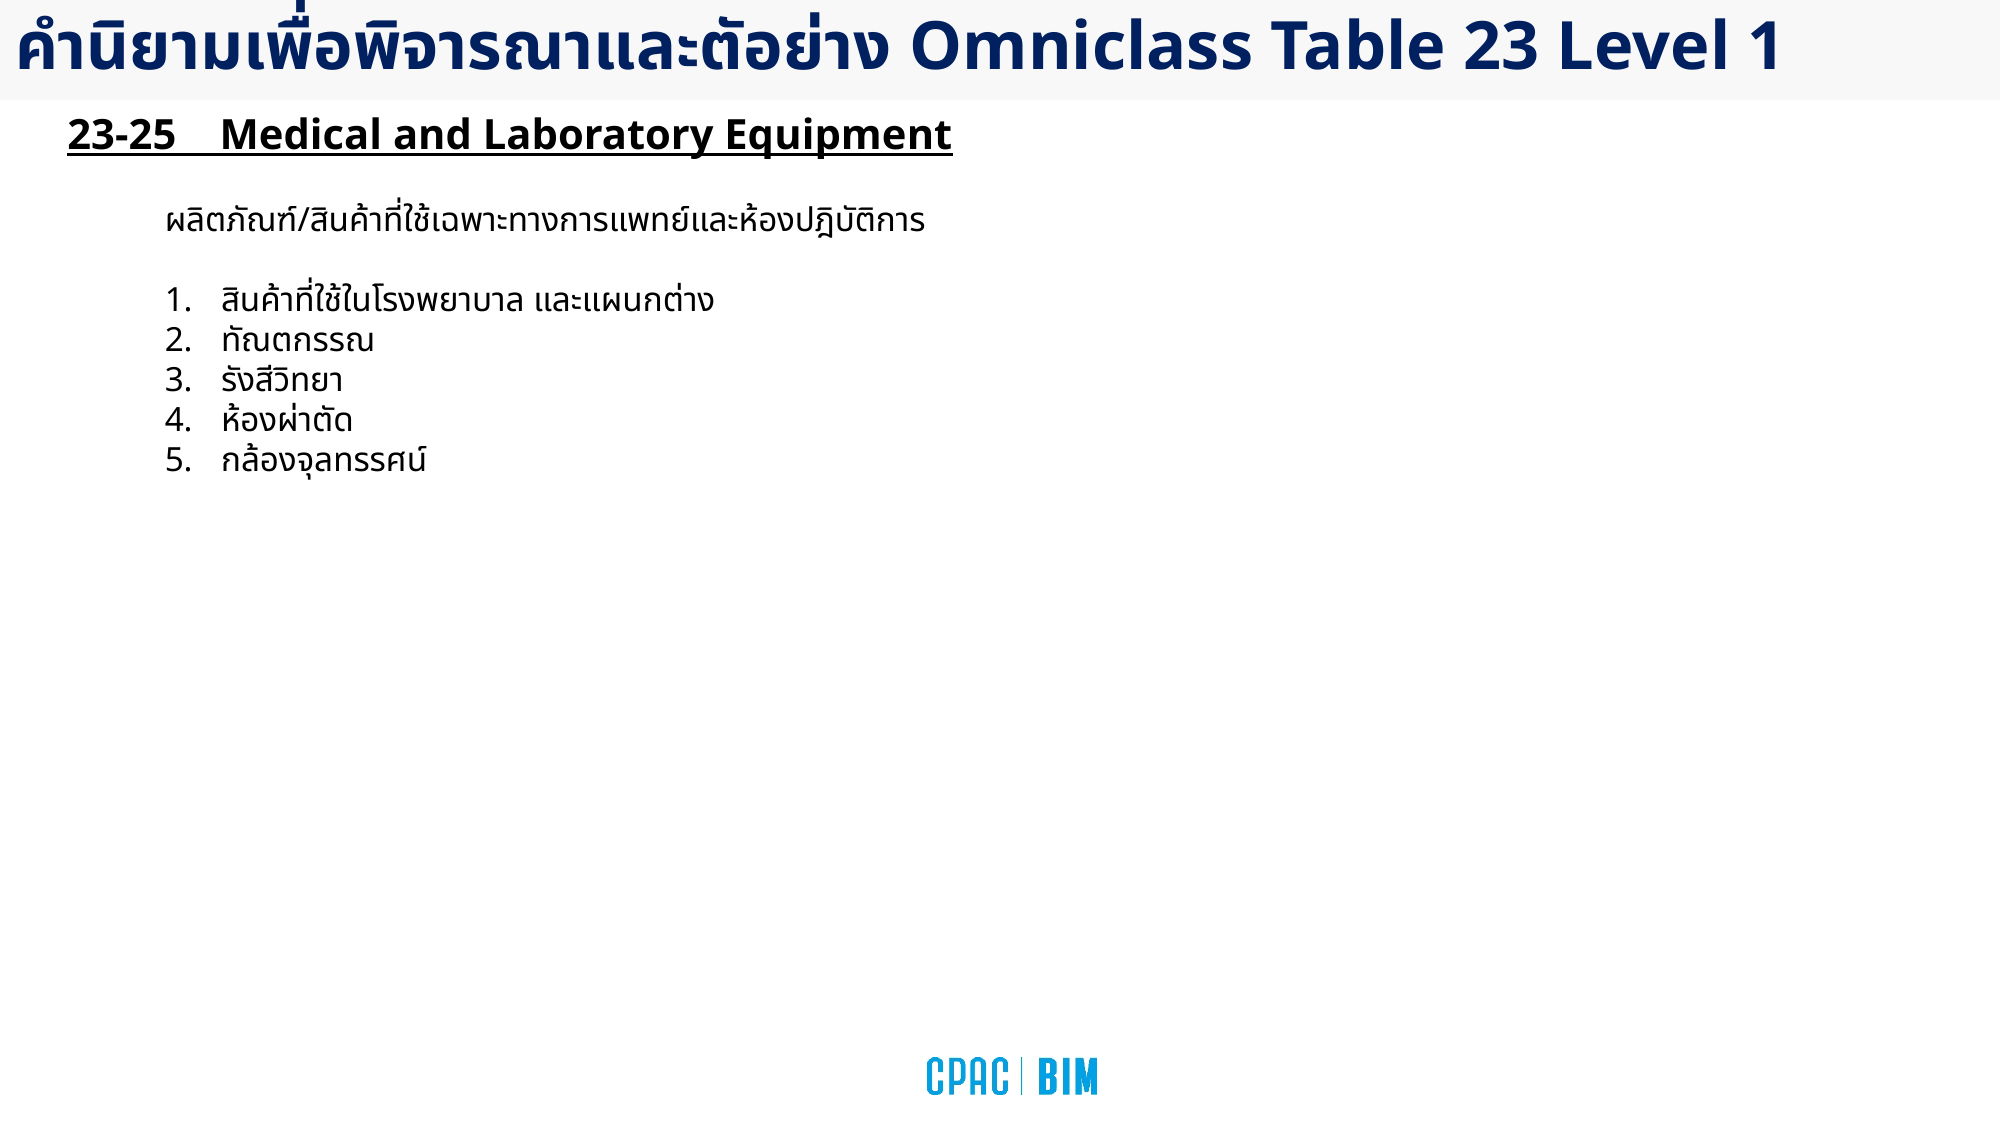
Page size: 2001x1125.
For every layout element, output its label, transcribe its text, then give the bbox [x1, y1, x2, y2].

picture [1082, 1084, 1091, 1095]
picture [981, 1057, 997, 1095]
text_box ผลิตภัณฑ์/สินค้าที่ใช้เฉพาะทางการแพทย์และห้องปฎิบัติการ สินค้าที่ใช้ในโรงพยาบาล และแผนกต่าง ทัณตกรรณ รังสีวิทยา ห้องผ่าตัด กล้องจุลทรรศน์ [150, 190, 1966, 526]
text_box คำนิยามเพื่อพิจารณาและตัอย่าง Omniclass Table 23 Level 1 [0, 0, 2000, 101]
text_box 23-25 Medical and Laboratory Equipment [52, 100, 2000, 166]
picture [997, 1057, 1097, 1095]
picture [975, 1085, 981, 1095]
picture [954, 1062, 961, 1081]
picture [975, 1062, 981, 1080]
picture [932, 1057, 975, 1095]
